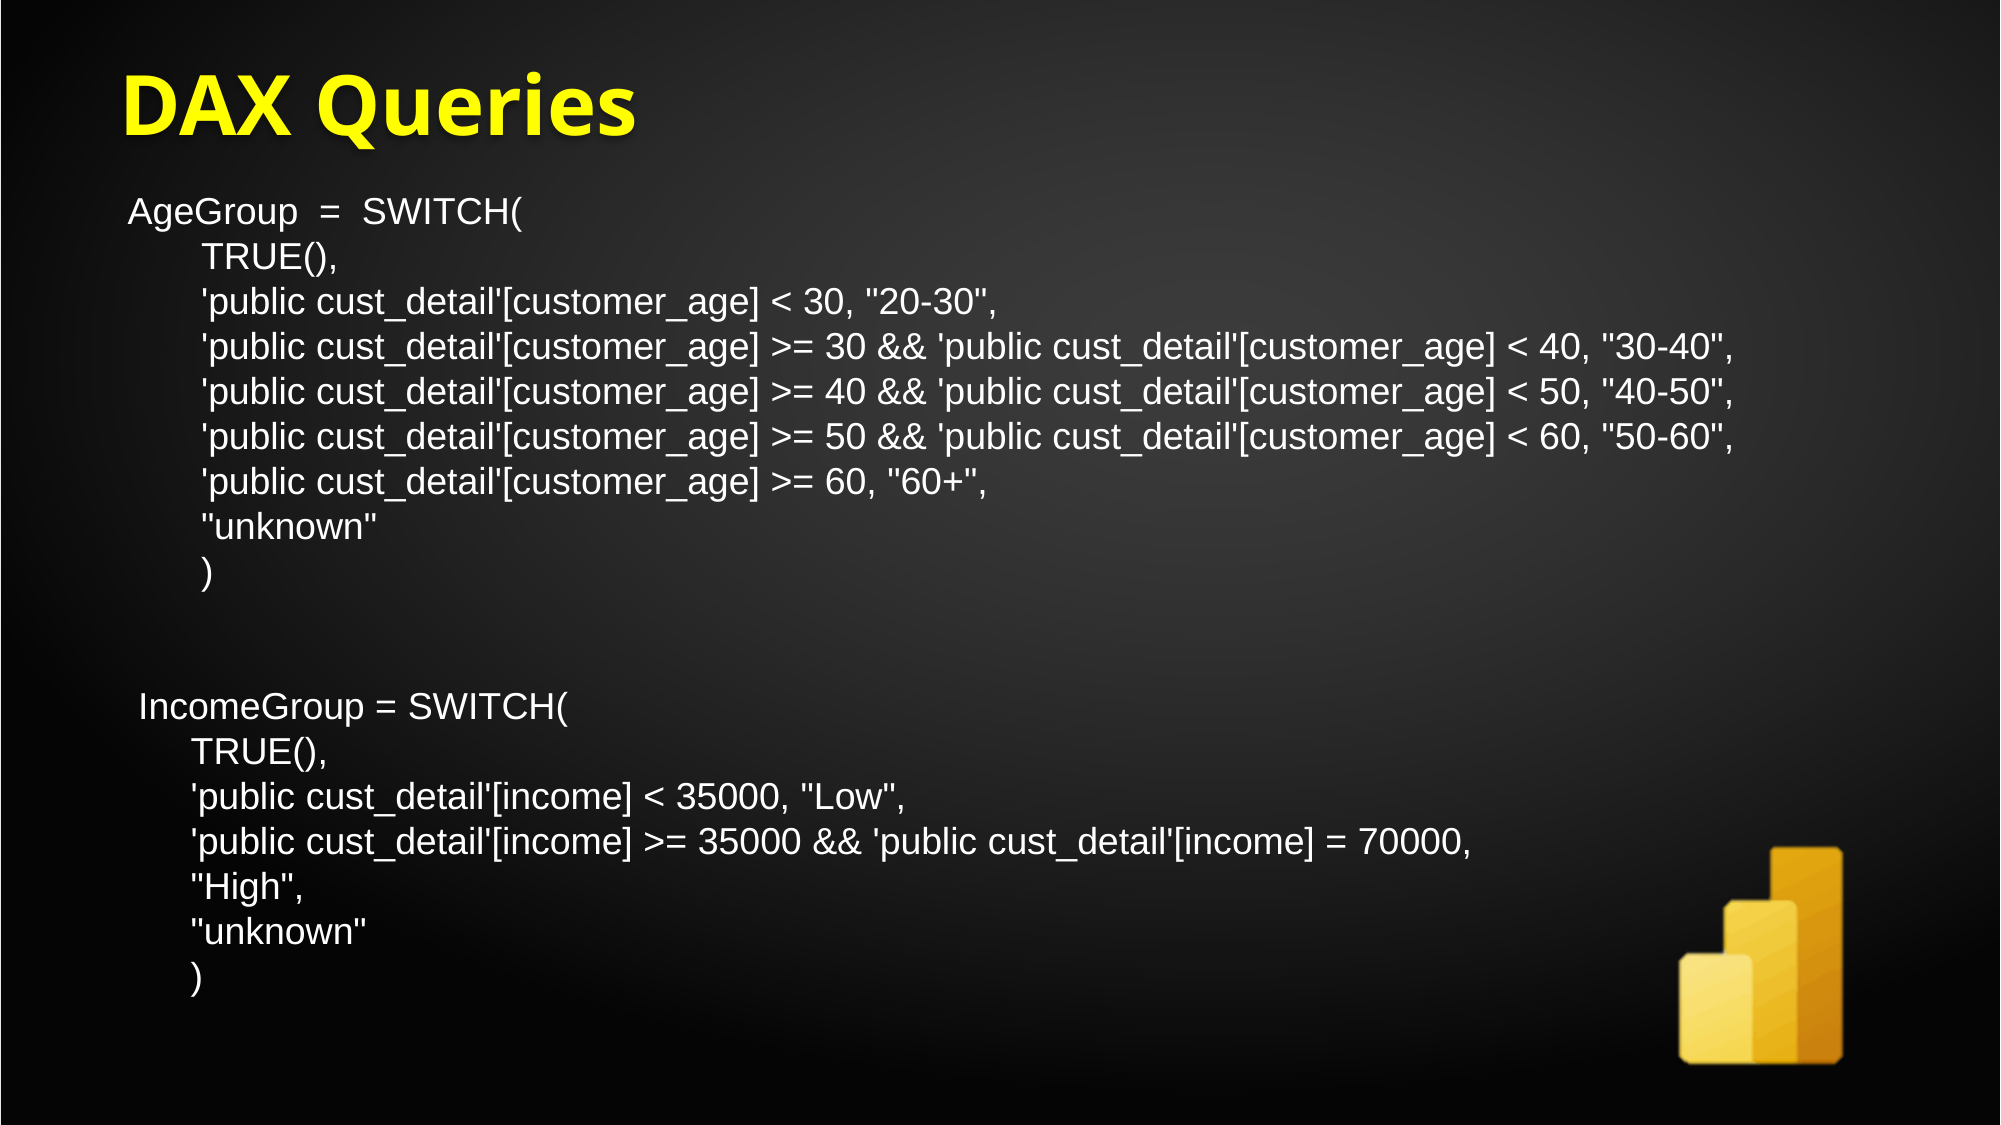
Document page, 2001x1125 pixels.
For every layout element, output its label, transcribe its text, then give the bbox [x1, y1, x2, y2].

text_box AgeGroup = SWITCH( TRUE(), 'public cust_detail'[customer_age] < 30, "20-30", 'public cust_detail'[customer_age] >= 30 && 'public cust_detail'[customer_age] < 40, "30-40", 'public cust_detail'[customer_age] >= 40 && 'public cust_detail'[customer_age] < 50, "40-50", 'public cust_detail'[customer_age] >= 50 && 'public cust_detail'[customer_age] < 60, "50-60", 'public cust_detail'[customer_age] >= 60, "60+", "unknown" ) IncomeGroup = SWITCH( TRUE(), 'public cust_detail'[income] < 35000, "Low", 'public cust_detail'[income] >= 35000 && 'public cust_detail'[income] = 70000, "High", "unknown" ) [112, 179, 1761, 1050]
picture [0, 0, 2000, 1125]
text_box DAX Queries [104, 45, 886, 260]
